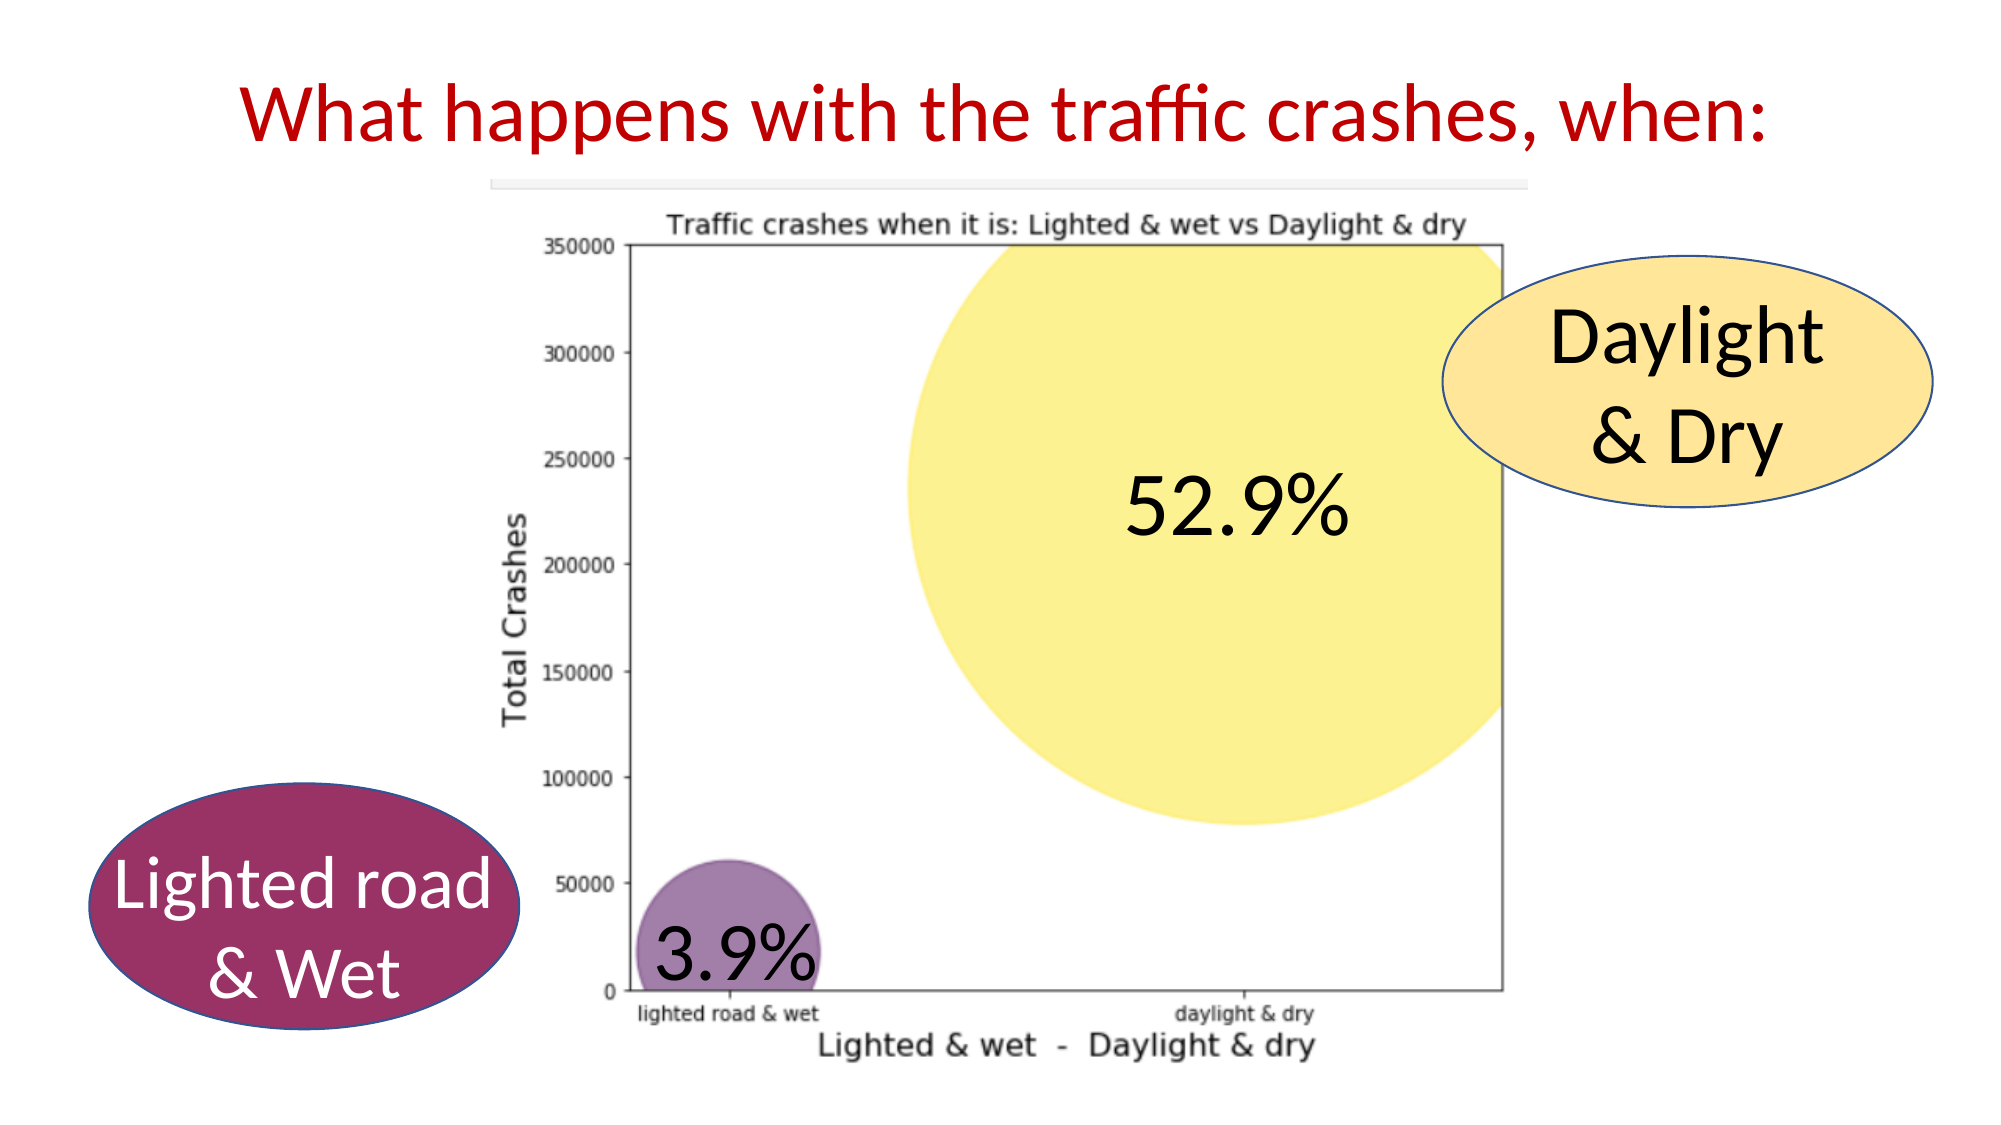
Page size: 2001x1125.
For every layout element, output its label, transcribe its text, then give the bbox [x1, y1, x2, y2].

text_box Lighted road & Wet [89, 826, 447, 1021]
picture [447, 179, 1528, 1085]
text_box What happens with the traffic crashes, when: [89, 50, 1922, 165]
text_box [1873, 298, 1934, 465]
text_box Daylight & Dry [1528, 272, 1873, 488]
text_box [139, 782, 447, 826]
text_box [1553, 488, 1822, 509]
text_box [1563, 254, 1812, 272]
text_box [222, 1021, 387, 1031]
